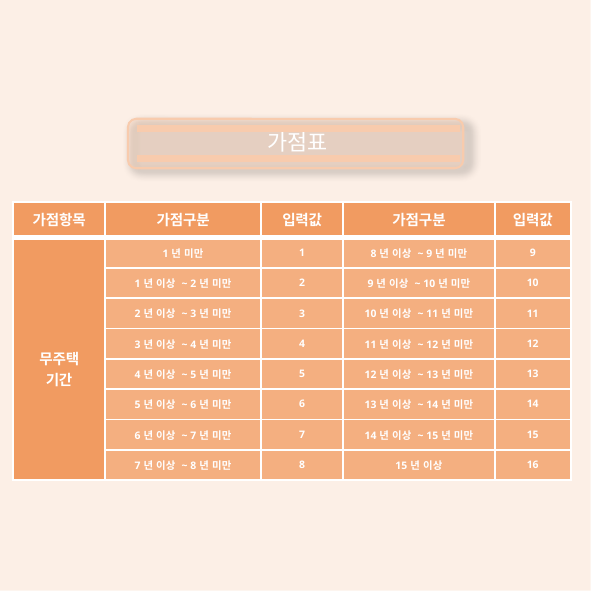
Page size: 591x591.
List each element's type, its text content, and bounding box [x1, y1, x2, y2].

table_cell 12 [496, 329, 570, 358]
table_cell 9년 이상 ~ 10년 미만 [344, 269, 494, 297]
table_header 가점항목 [14, 203, 104, 235]
table_cell 13 [496, 360, 570, 388]
table_cell 5년 이상 ~ 6년 미만 [106, 390, 260, 419]
table_cell 11년 이상 ~ 12년 미만 [344, 329, 494, 358]
table_cell 15년 이상 [344, 451, 494, 479]
table_cell 11 [496, 299, 570, 328]
table_cell 16 [496, 451, 570, 479]
table_header 가점구분 [344, 203, 494, 235]
table_cell 9 [496, 240, 570, 267]
table_cell 1년 미만 [106, 240, 260, 267]
table_cell 4년 이상 ~ 5년 미만 [106, 360, 260, 388]
table_cell 15 [496, 420, 570, 449]
table_cell 5 [262, 360, 342, 388]
text_box 가점표 [135, 113, 459, 163]
table_cell 8년 이상 ~ 9년 미만 [344, 240, 494, 267]
table_cell 10 [496, 269, 570, 297]
table_cell 10년 이상 ~ 11년 미만 [344, 299, 494, 328]
table_cell 12년 이상 ~ 13년 미만 [344, 360, 494, 388]
table_cell 2년 이상 ~ 3년 미만 [106, 299, 260, 328]
table_cell 3년 이상 ~ 4년 미만 [106, 329, 260, 358]
table_cell 6년 이상 ~ 7년 미만 [106, 420, 260, 449]
table_cell 2 [262, 269, 342, 297]
table_cell 14년 이상 ~ 15년 미만 [344, 420, 494, 449]
table_cell 14 [496, 390, 570, 419]
table_header 입력값 [262, 203, 342, 235]
table_header 가점구분 [106, 203, 260, 235]
table_cell 13년 이상 ~ 14년 미만 [344, 390, 494, 419]
table_cell 1 [262, 240, 342, 267]
table_cell 3 [262, 299, 342, 328]
table_cell 8 [262, 451, 342, 479]
text_box [126, 118, 465, 170]
table_cell 1년 이상 ~ 2년 미만 [106, 269, 260, 297]
table_cell 7 [262, 420, 342, 449]
table_cell 무주택 기간 [14, 240, 104, 479]
table_cell 6 [262, 390, 342, 419]
table_cell 4 [262, 329, 342, 358]
table_cell 7년 이상 ~ 8년 미만 [106, 451, 260, 479]
table_header 입력값 [496, 203, 570, 235]
